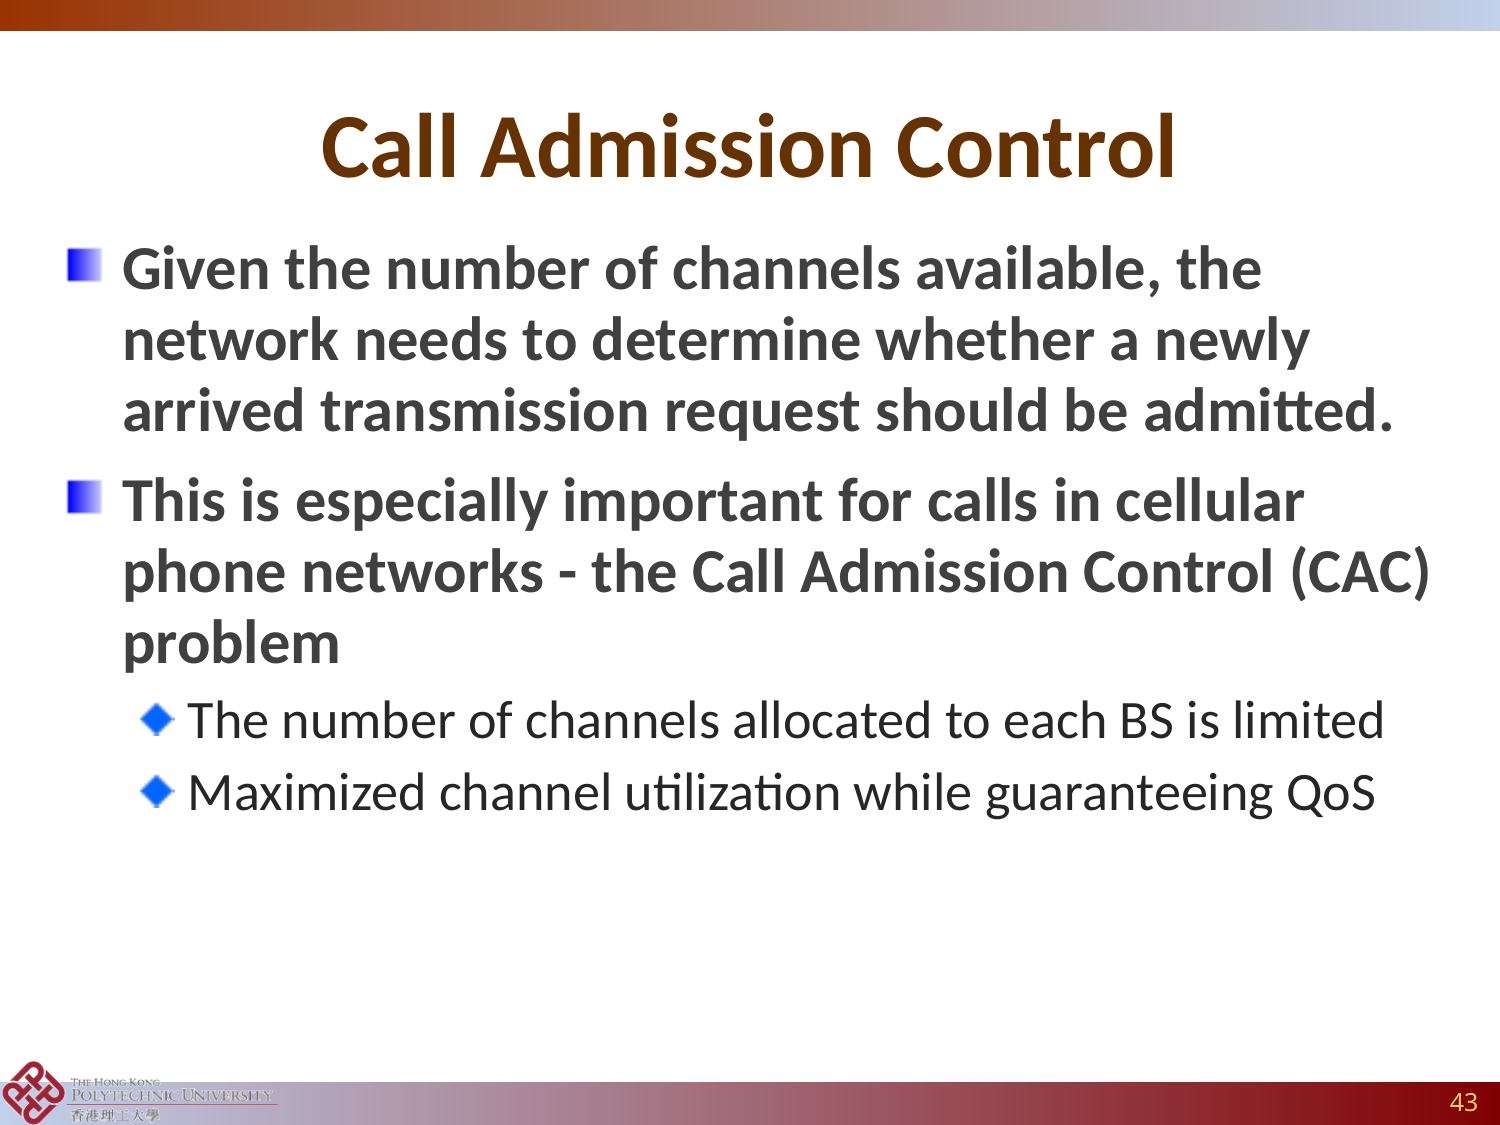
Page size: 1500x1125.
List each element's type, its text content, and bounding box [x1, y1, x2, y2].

list Given the number of channels available, the network needs to determine whether a newly arrived transmission request should be admitted. This is especially important for calls in cellular phone networks - the Call Admission Control (CAC) problem The number of channels allocated to each BS is limited Maximized channel utilization while guaranteeing QoS [51, 224, 1463, 1038]
picture [65, 478, 106, 518]
picture [65, 246, 106, 286]
picture [140, 773, 175, 808]
picture [0, 1061, 278, 1125]
picture [140, 701, 175, 736]
title Call Admission Control [0, 78, 1500, 229]
